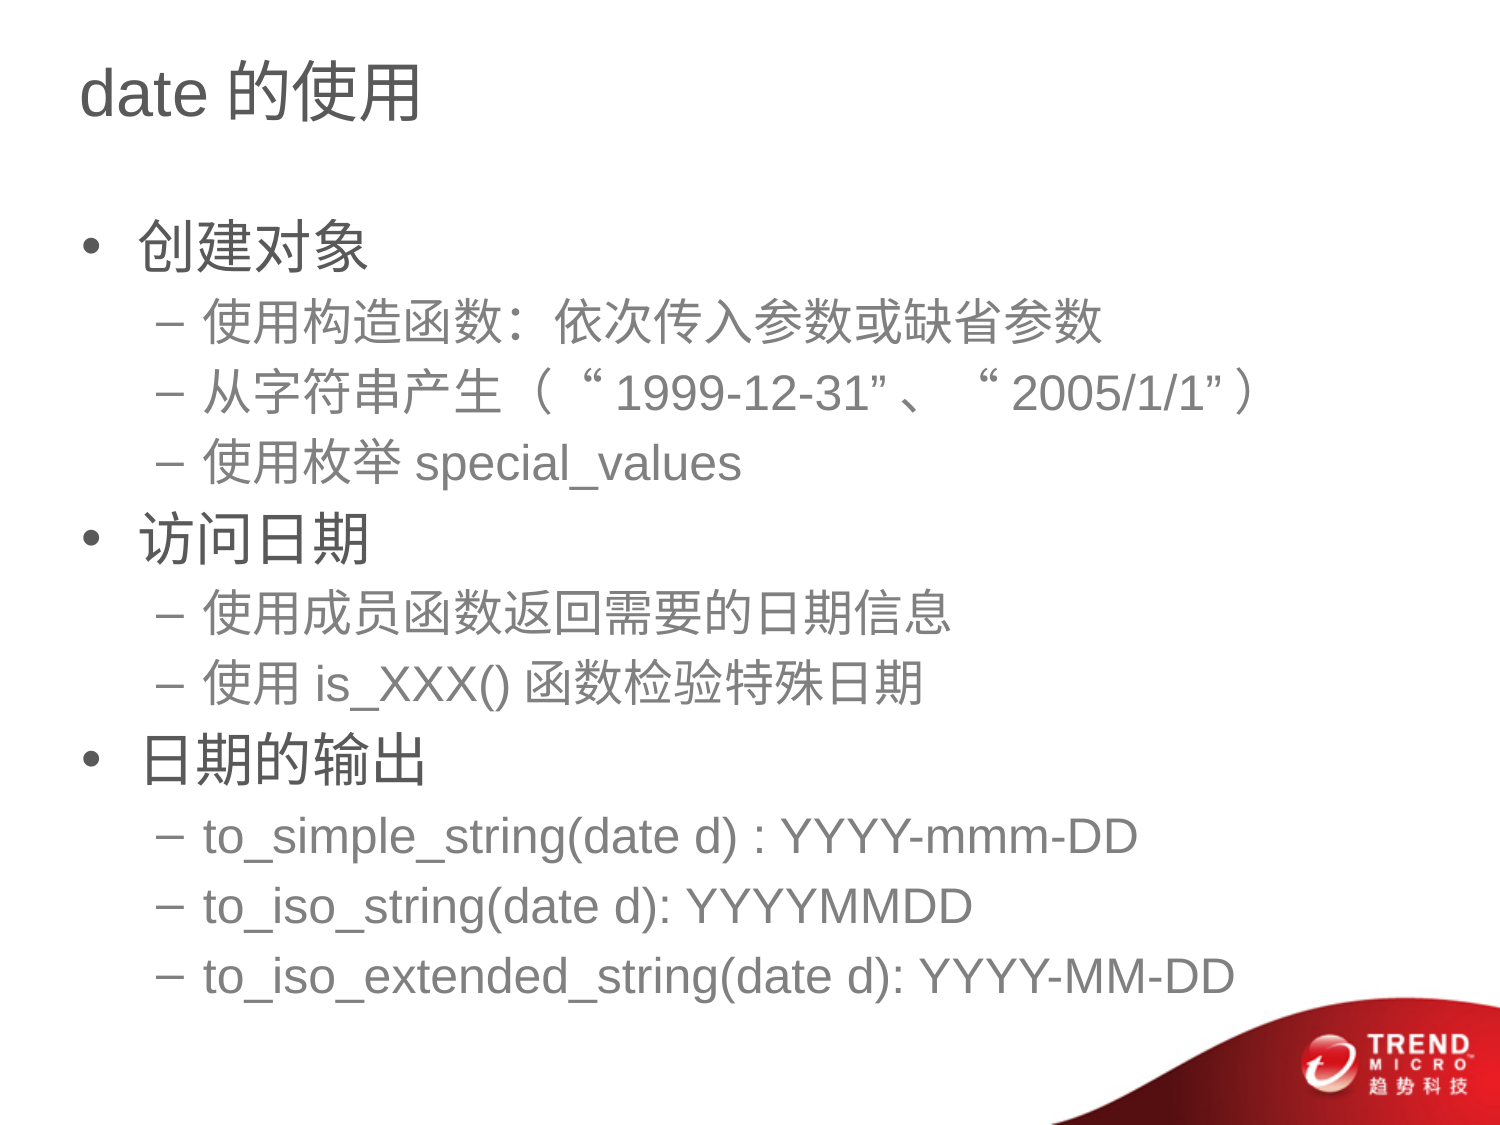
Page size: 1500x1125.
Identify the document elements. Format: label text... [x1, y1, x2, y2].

picture [0, 0, 1500, 1125]
list 创建对象 使用构造函数：依次传入参数或缺省参数 从字符串产生（“1999-12-31”、“2005/1/1”） 使用枚举special_values 访问日期 使用成员函数返回需要的日期信息 使用is_XXX()函数检验特殊日期 日期的输出 to_simple_string(date d) : YYYY-mmm-DD to_iso_string(date d): YYYYMMDD to_iso_extended_string(date d): YYYY-MM-DD [66, 202, 1439, 1020]
title date的使用 [64, 36, 1439, 143]
